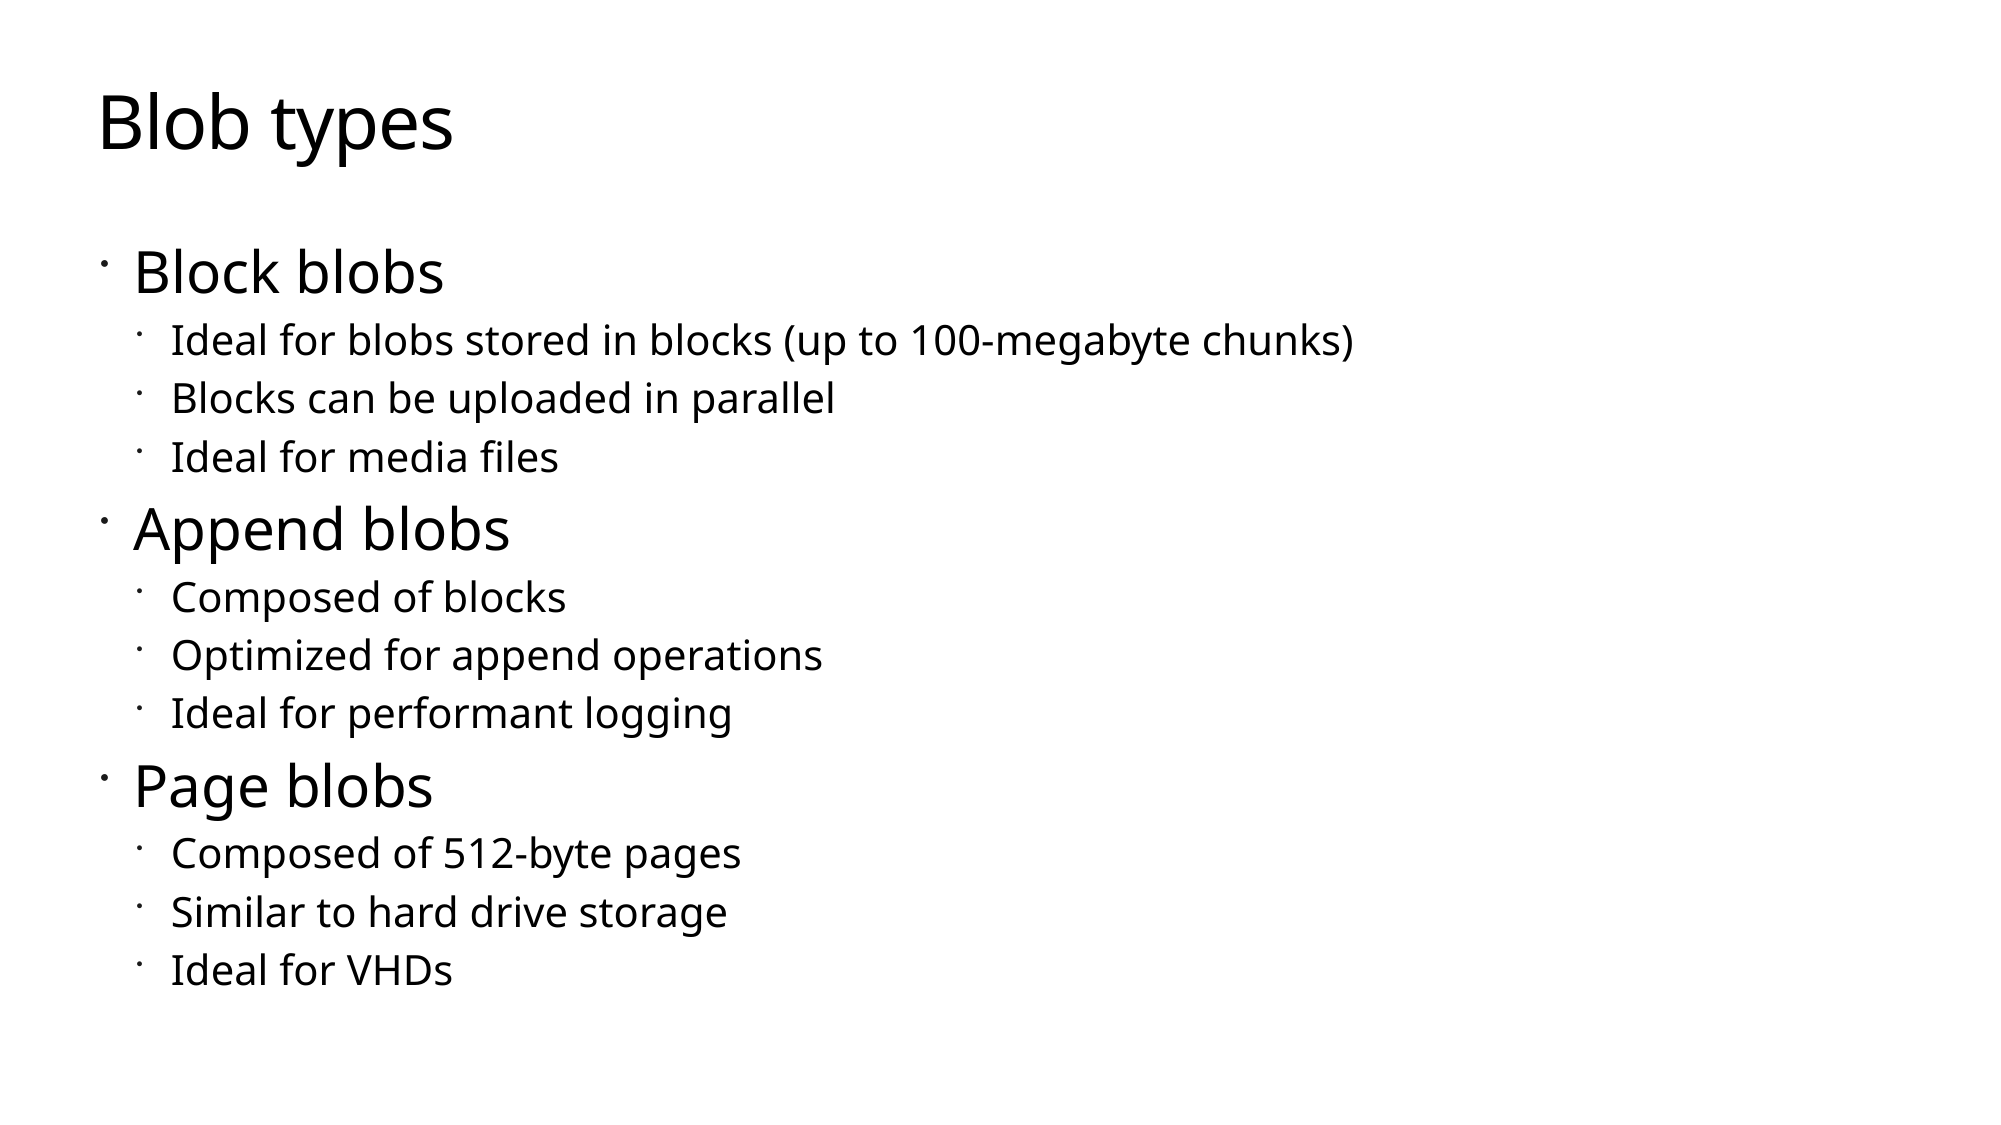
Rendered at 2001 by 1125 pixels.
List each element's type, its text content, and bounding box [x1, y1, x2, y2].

list Block blobs Ideal for blobs stored in blocks (up to 100-megabyte chunks) Blocks can be uploaded in parallel Ideal for media files Append blobs Composed of blocks Optimized for append operations Ideal for performant logging Page blobs Composed of 512-byte pages Similar to hard drive storage Ideal for VHDs [95, 235, 1904, 1022]
title Blob types [96, 75, 1904, 166]
